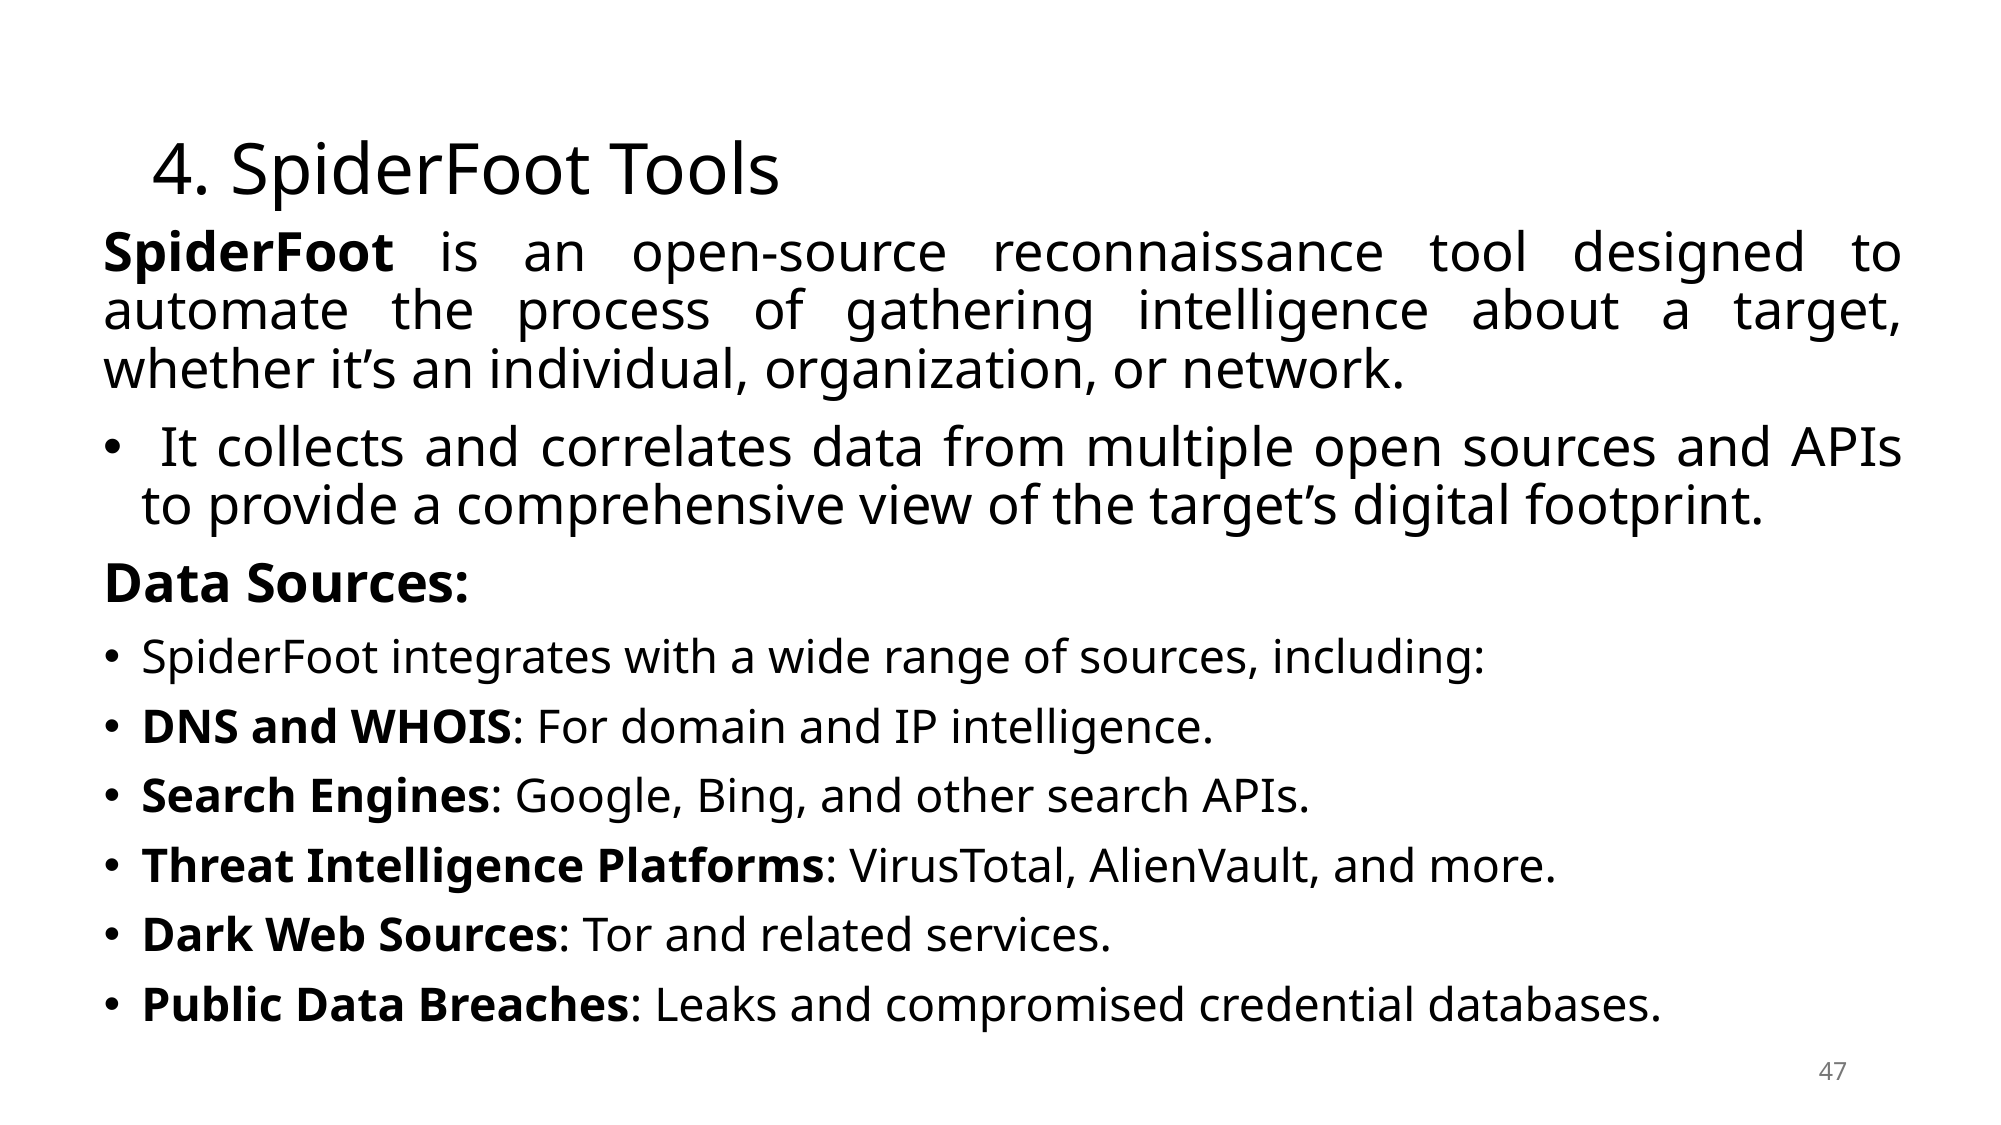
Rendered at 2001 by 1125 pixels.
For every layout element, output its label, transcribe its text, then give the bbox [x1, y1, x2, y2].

list SpiderFoot is an open-source reconnaissance tool designed to automate the process of gathering intelligence about a target, whether it’s an individual, organization, or network. It collects and correlates data from multiple open sources and APIs to provide a comprehensive view of the target’s digital footprint. Data Sources: SpiderFoot integrates with a wide range of sources, including: DNS and WHOIS: For domain and IP intelligence. Search Engines: Google, Bing, and other search APIs. Threat Intelligence Platforms: VirusTotal, AlienVault, and more. Dark Web Sources: Tor and related services. Public Data Breaches: Leaks and compromised credential databases. [88, 217, 1920, 1043]
title 4. SpiderFoot Tools [137, 0, 1863, 217]
slide_number 47 [1412, 1042, 1863, 1103]
